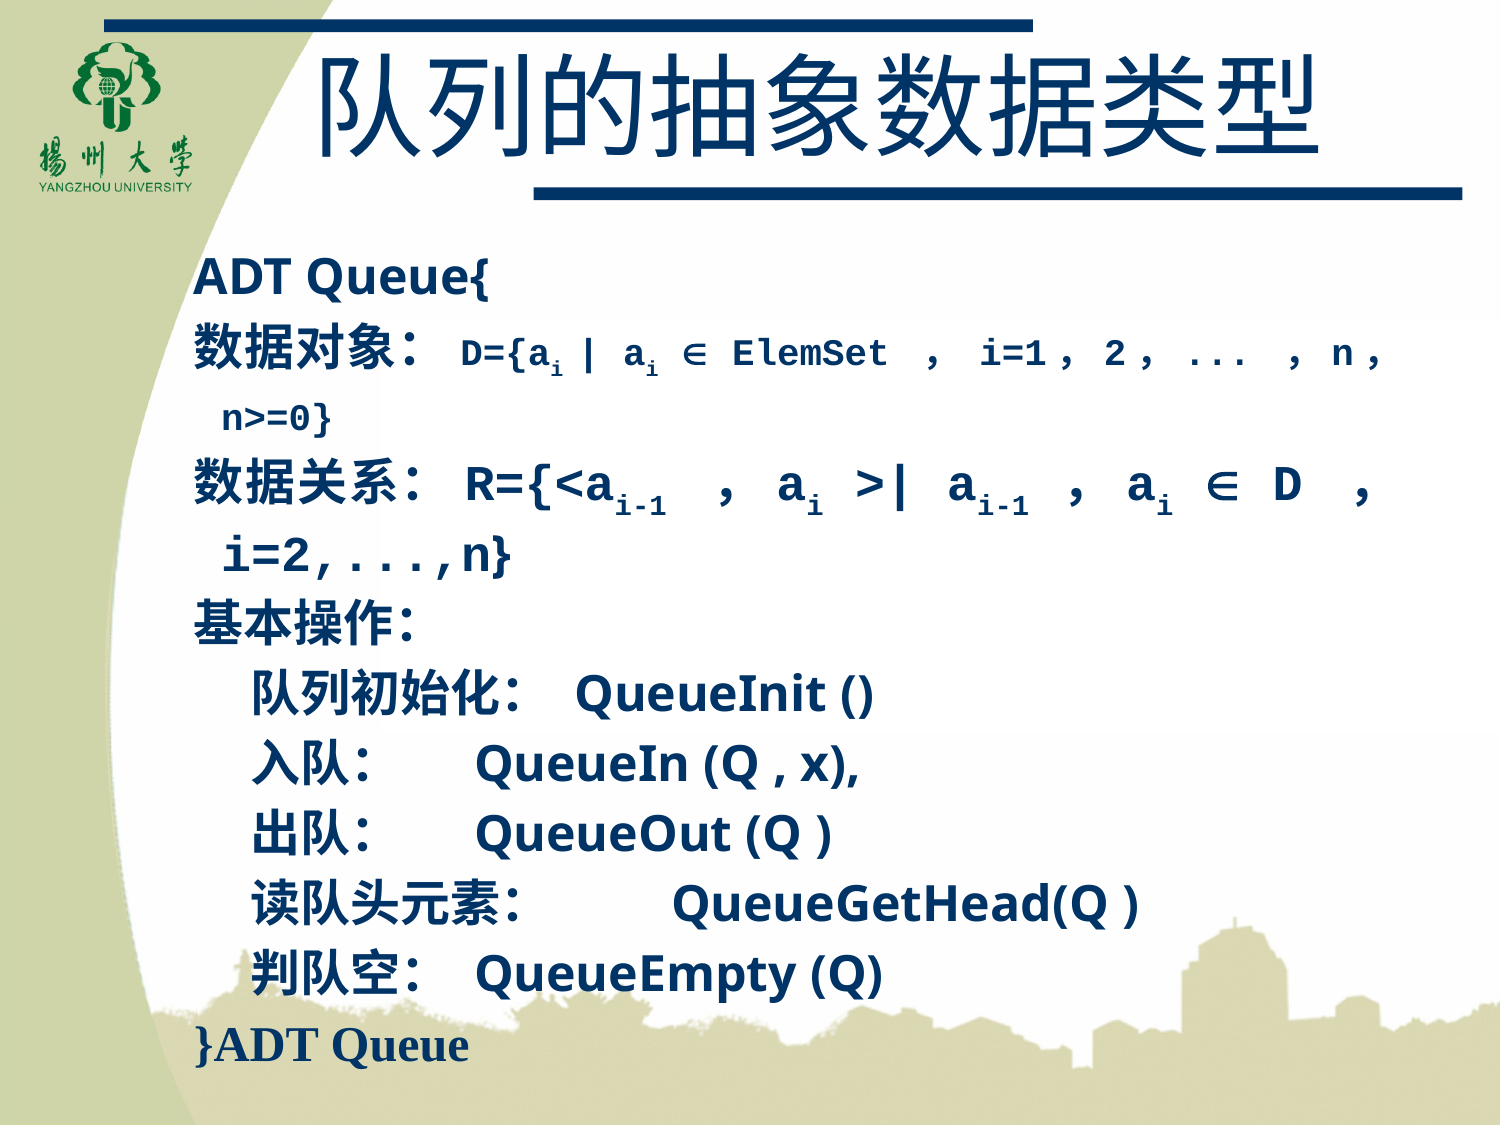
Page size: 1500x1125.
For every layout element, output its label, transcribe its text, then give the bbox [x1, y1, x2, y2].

list ADT Queue{ 数据对象：D={ai | ai  ElemSet ， i=1，2，... ，n，n>=0} 数据关系：R={<ai-1 ，ai >| ai-1 ，ai  D ，i=2,...,n} 基本操作： 队列初始化： QueueInit () 入队： QueueIn (Q , x), 出队： QueueOut (Q ) 读队头元素： QueueGetHead(Q ) 判队空： QueueEmpty (Q) }ADT Queue [149, 237, 1426, 1012]
picture [0, 0, 1500, 1125]
title 队列的抽象数据类型 [224, 39, 1436, 190]
